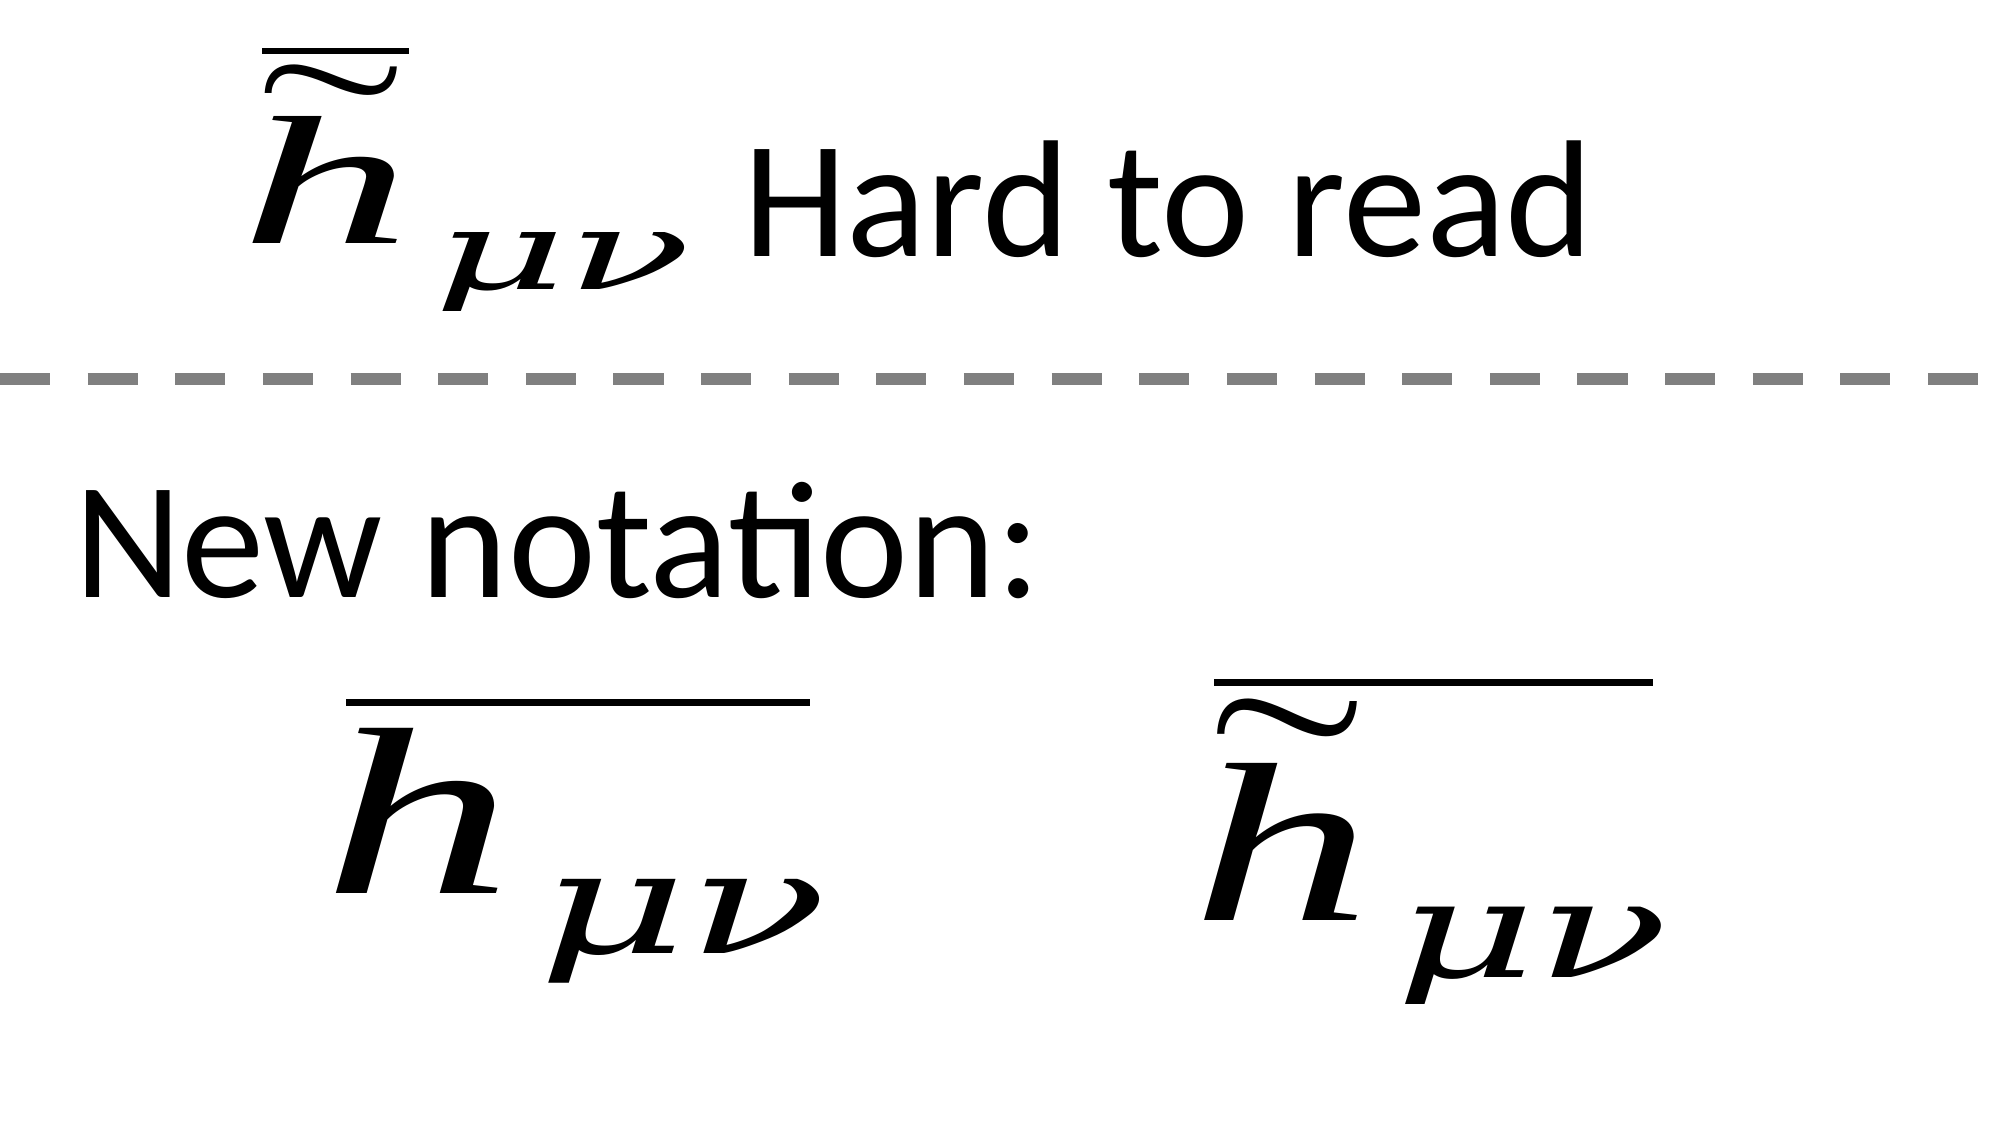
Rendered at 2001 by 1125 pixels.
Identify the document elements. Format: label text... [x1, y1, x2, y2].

text_box New notation: [59, 423, 1175, 638]
